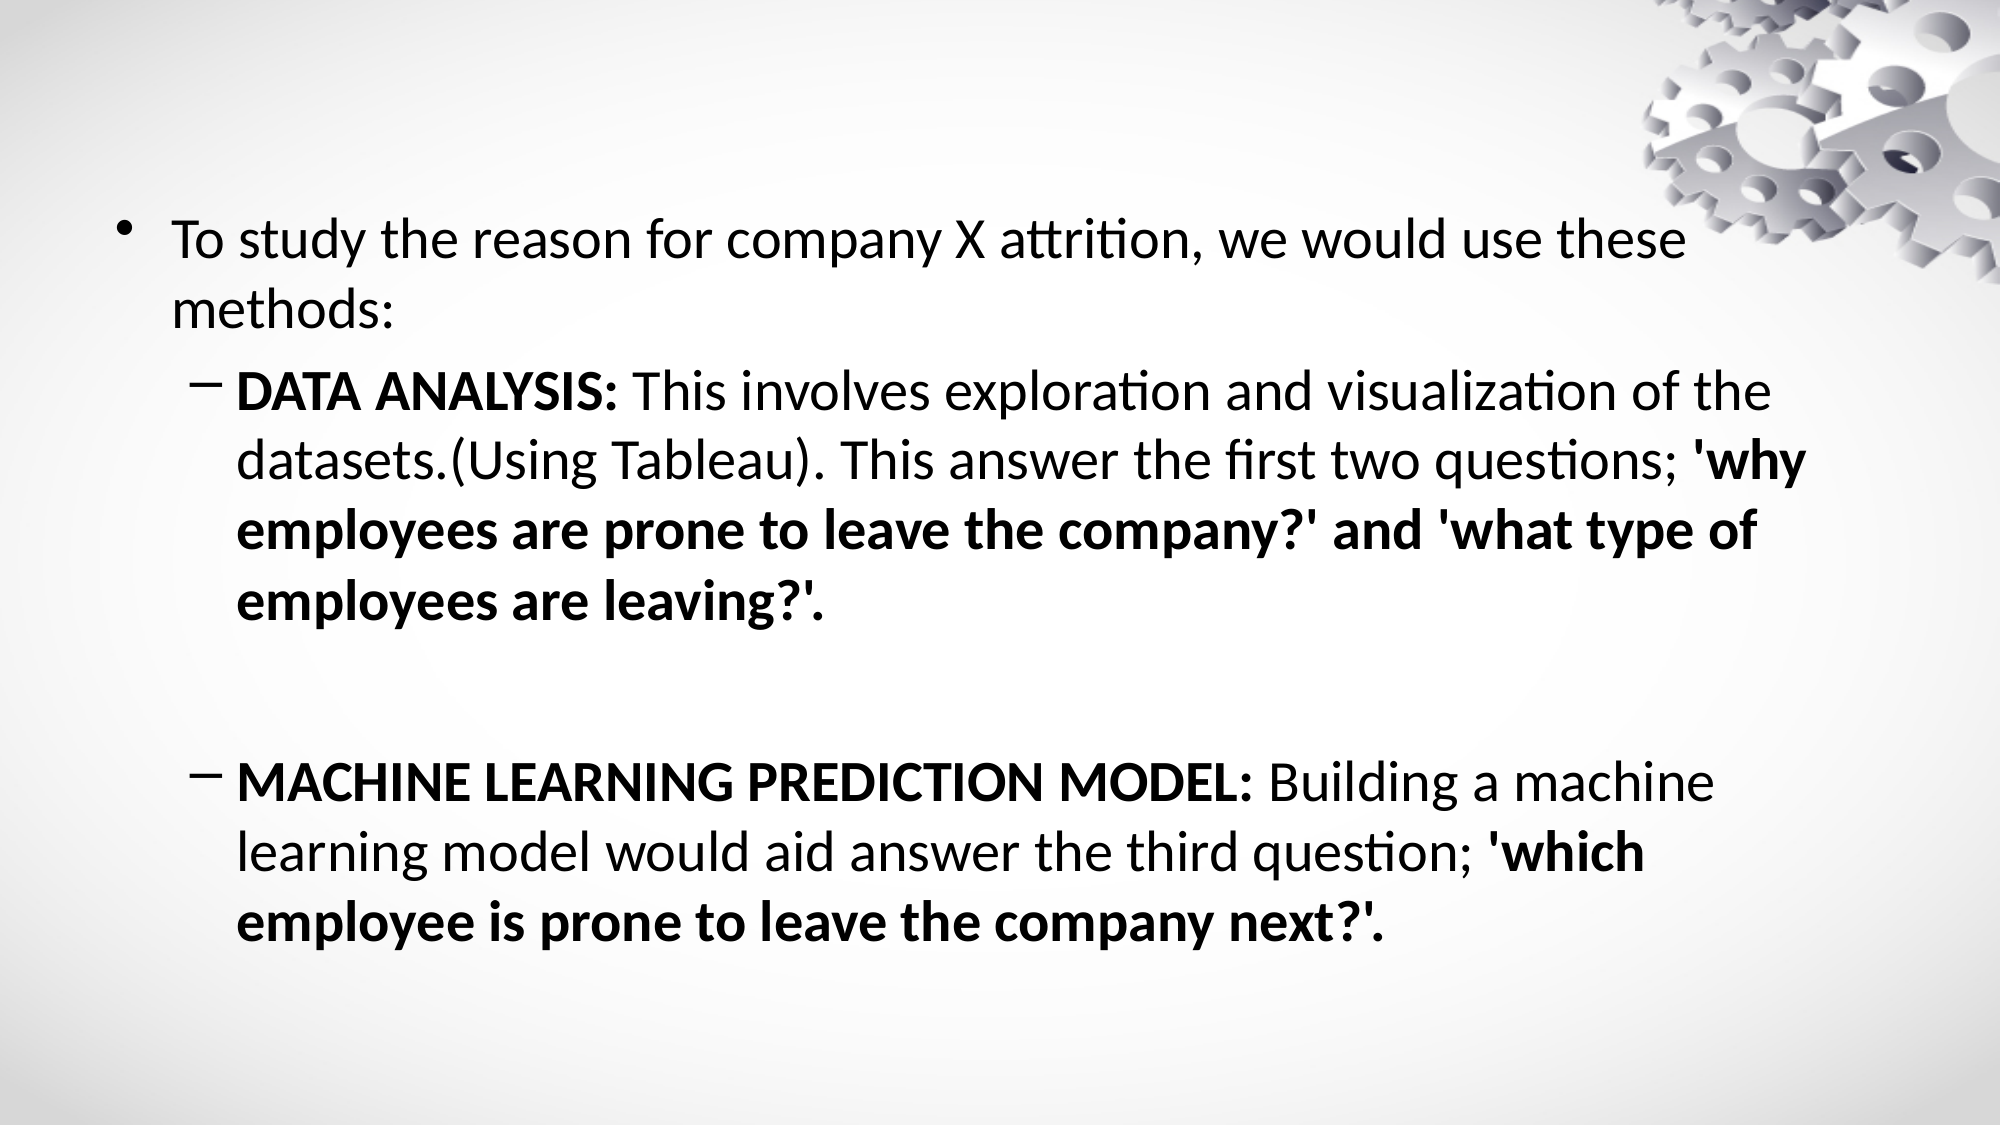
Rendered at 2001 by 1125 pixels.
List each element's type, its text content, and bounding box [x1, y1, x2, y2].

list To study the reason for company X attrition, we would use these methods: DATA ANALYSIS: This involves exploration and visualization of the datasets.(Using Tableau). This answer the first two questions; 'why employees are prone to leave the company?' and 'what type of employees are leaving?'. MACHINE LEARNING PREDICTION MODEL: Building a machine learning model would aid answer the third question; 'which employee is prone to leave the company next?'. [99, 192, 1901, 1006]
picture [0, 0, 2000, 1125]
